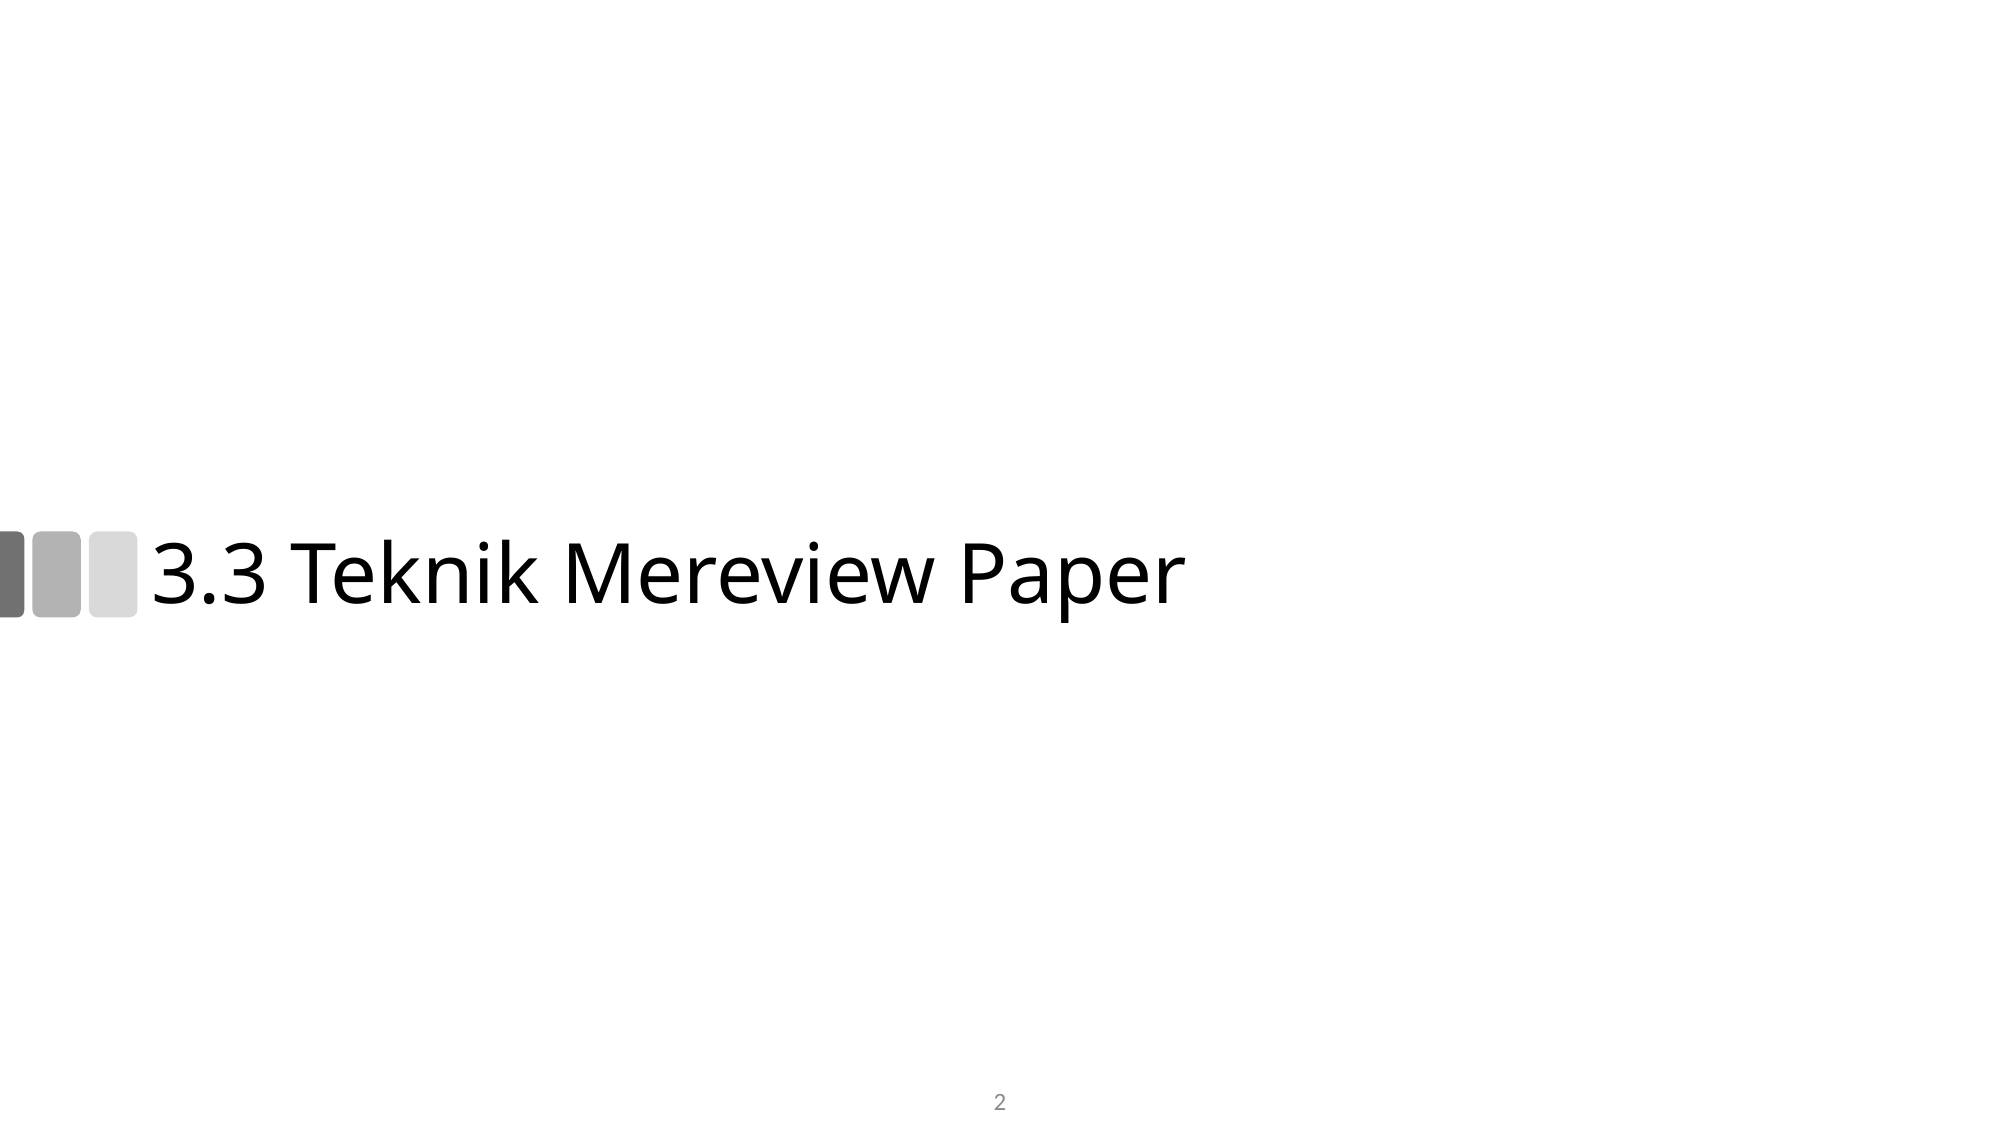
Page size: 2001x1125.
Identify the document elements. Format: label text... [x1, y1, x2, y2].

slide_number 2 [774, 1074, 1225, 1125]
title 3.3 Teknik Mereview Paper [136, 404, 1862, 749]
